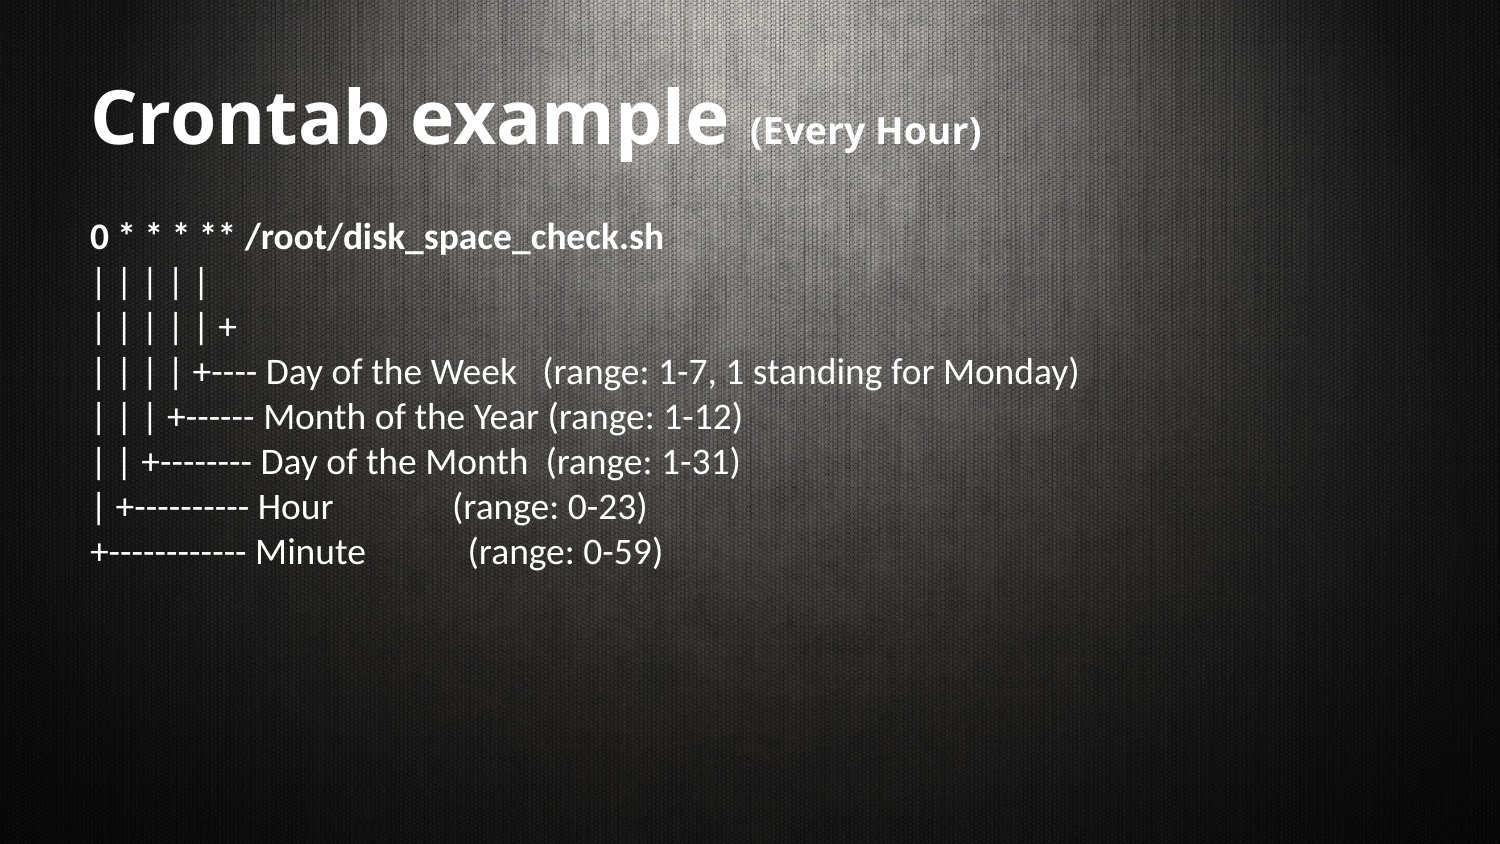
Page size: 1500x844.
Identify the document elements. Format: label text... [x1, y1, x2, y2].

picture [0, 0, 1500, 844]
title Crontab example (Every Hour) [75, 33, 1425, 175]
list 0 * * * ** /root/disk_space_check.sh | | | | | | | | | | + | | | | +---- Day of the Week (range: 1-7, 1 standing for Monday) | | | +------ Month of the Year (range: 1-12) | | +-------- Day of the Month (range: 1-31) | +---------- Hour (range: 0-23) +------------ Minute (range: 0-59) [75, 196, 1425, 808]
